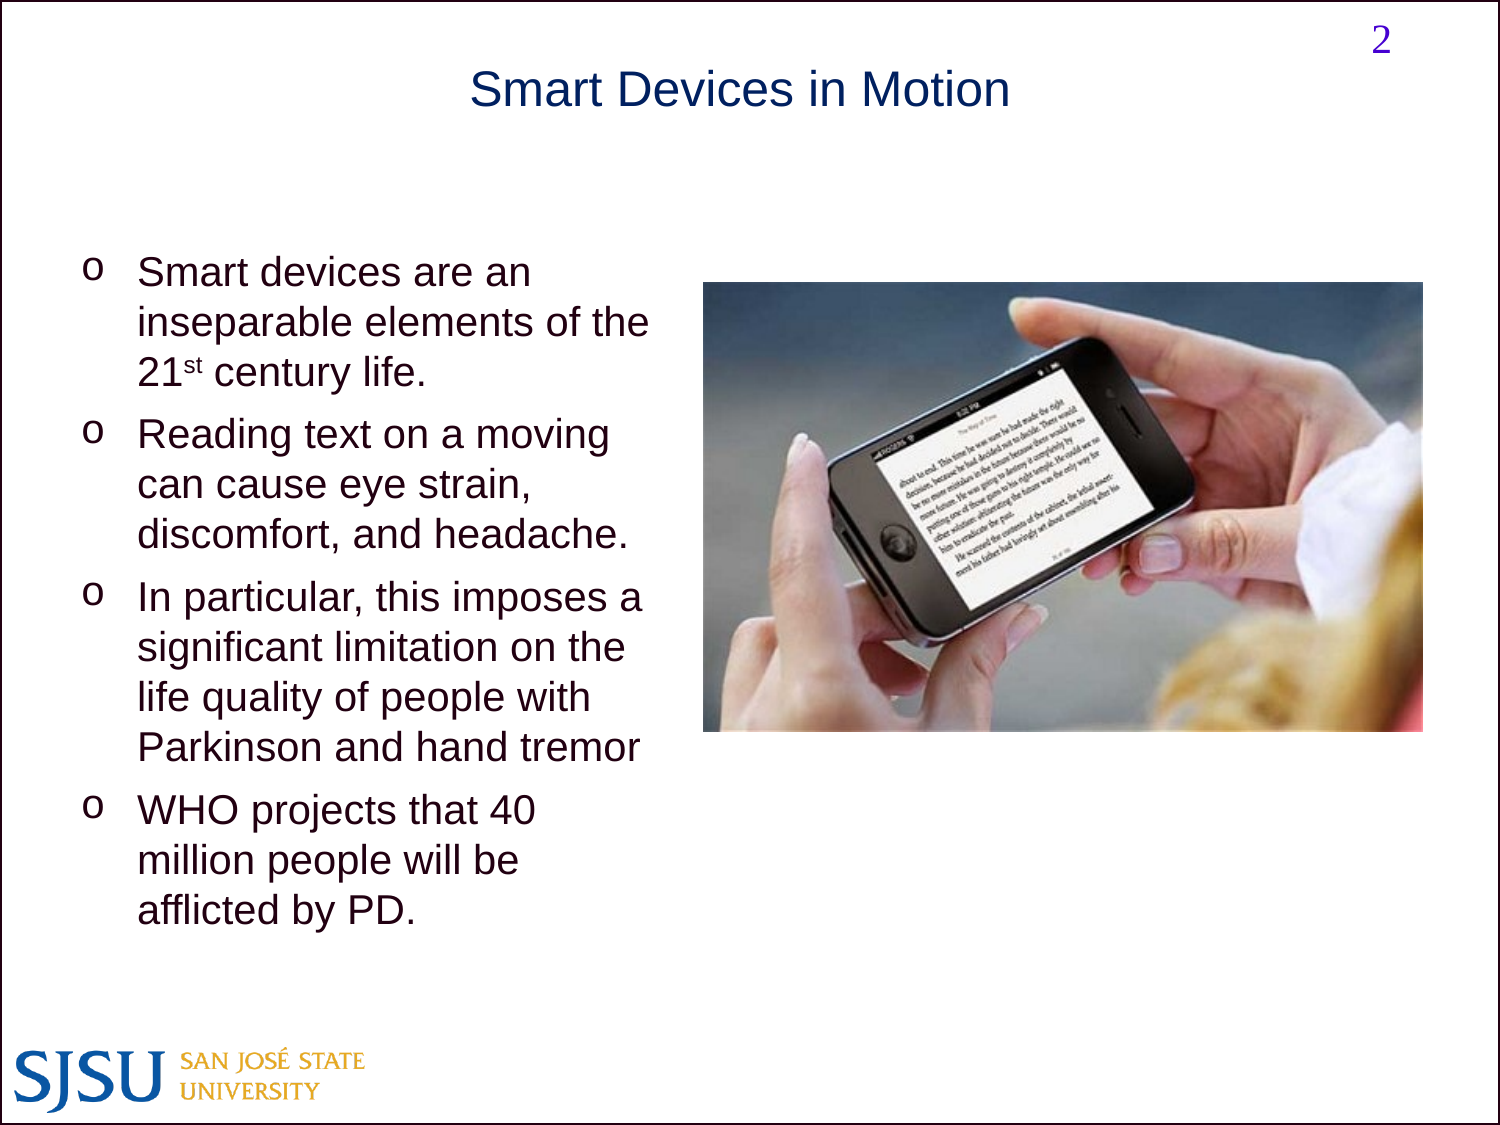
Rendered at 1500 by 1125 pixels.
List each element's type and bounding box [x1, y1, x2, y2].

text_box [0, 0, 1500, 1125]
picture [703, 282, 1423, 732]
